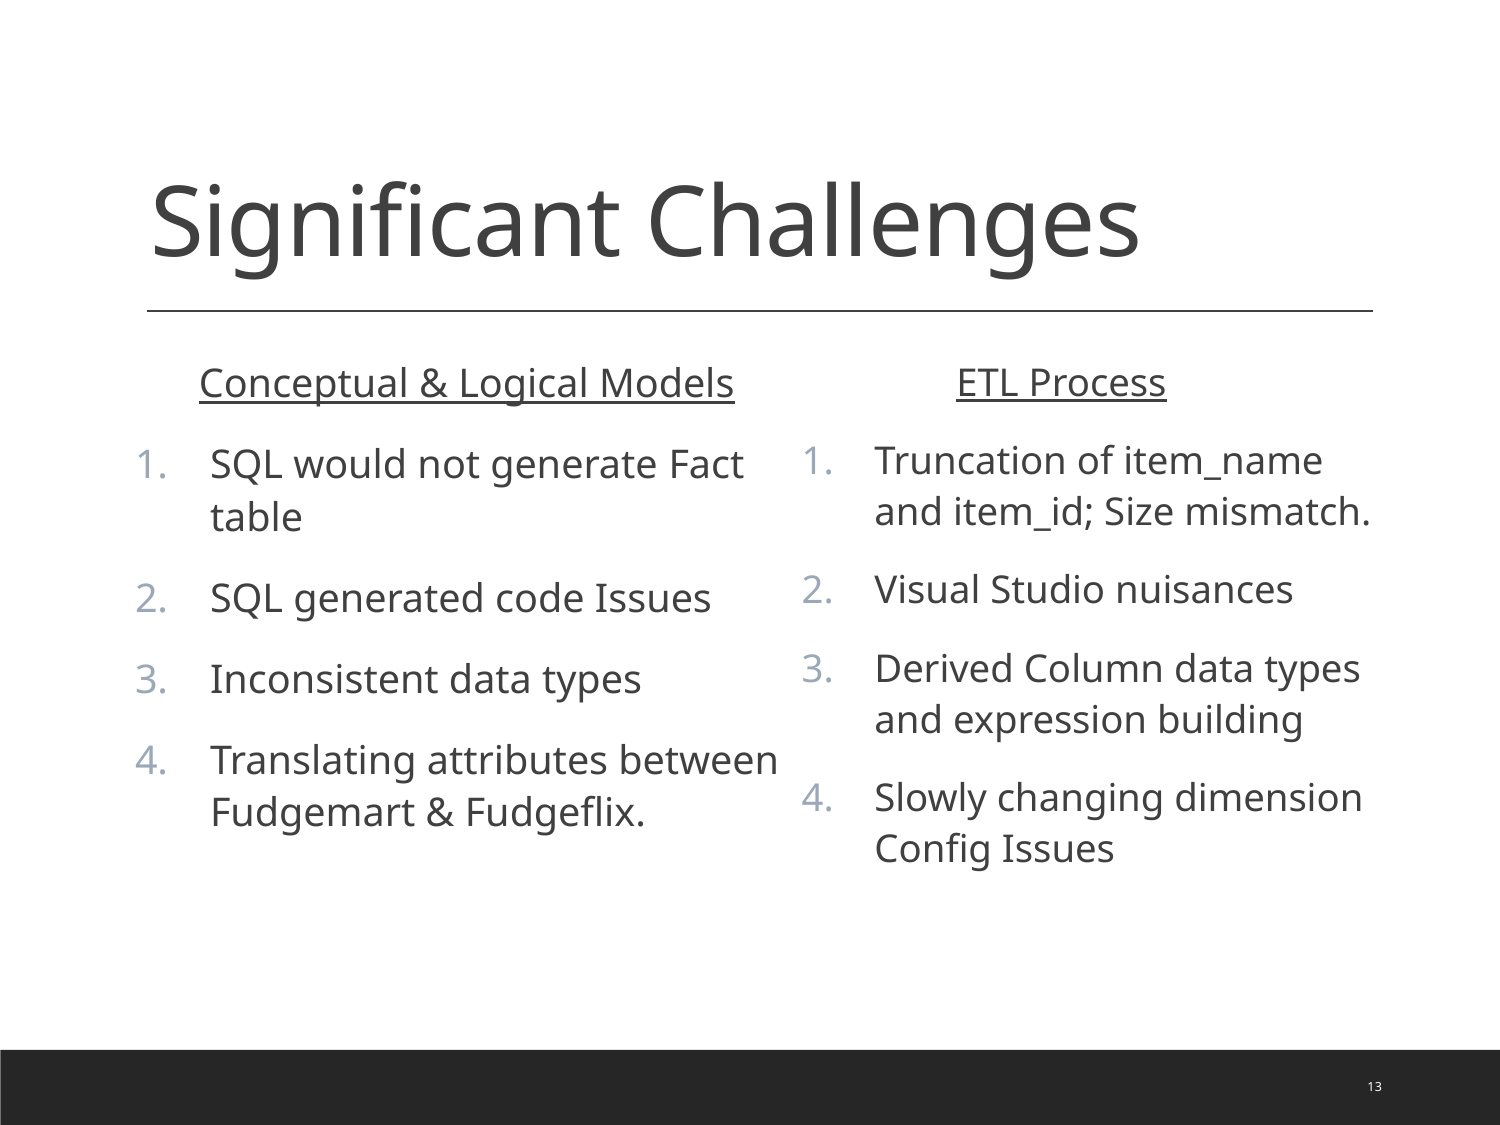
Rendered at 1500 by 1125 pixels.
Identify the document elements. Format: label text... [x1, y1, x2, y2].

slide_number 13 [1352, 1057, 1449, 1118]
title Significant Challenges [135, 47, 1373, 285]
list Conceptual & Logical Models SQL would not generate Fact table SQL generated code Issues Inconsistent data types Translating attributes between Fudgemart & Fudgeflix. [135, 347, 784, 963]
text_box ETL Process Truncation of item_name and item_id; Size mismatch. Visual Studio nuisances Derived Column data types and expression building Slowly changing dimension Config Issues [801, 347, 1373, 963]
